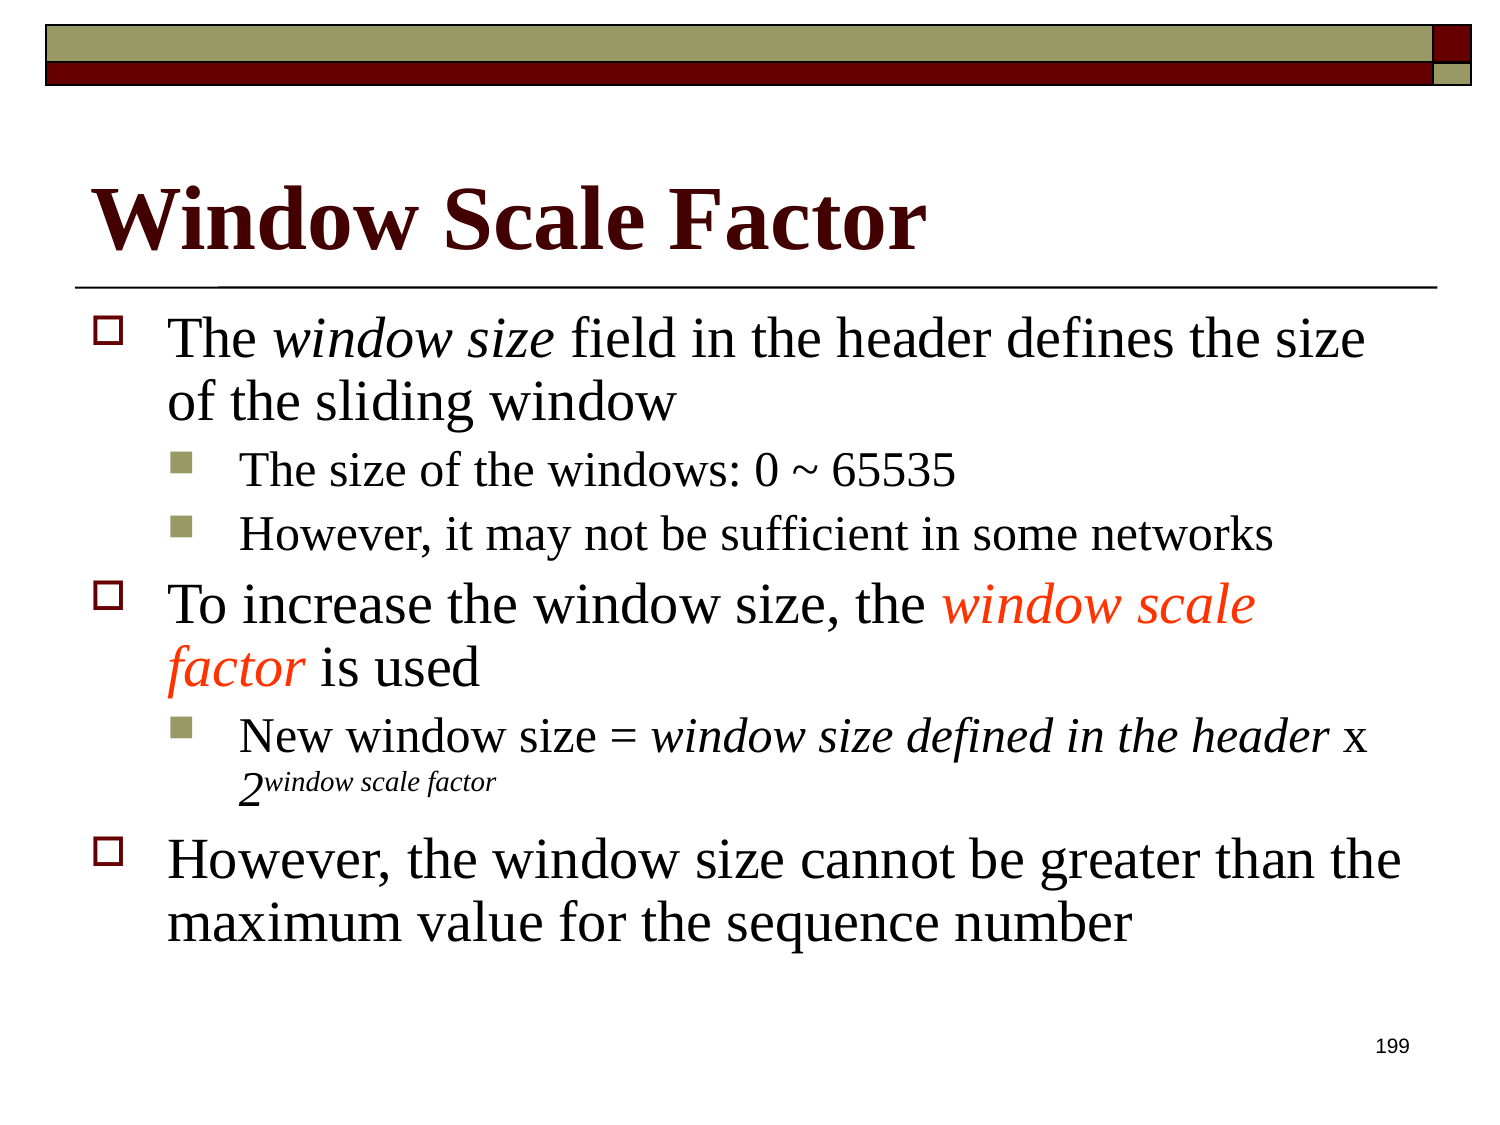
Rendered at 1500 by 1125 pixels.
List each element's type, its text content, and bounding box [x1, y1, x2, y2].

title Window Scale Factor [74, 87, 1426, 276]
slide_number 199 [1112, 1024, 1426, 1101]
list The window size field in the header defines the size of the sliding window The size of the windows: 0 ~ 65535 However, it may not be sufficient in some networks To increase the window size, the window scale factor is used New window size = window size defined in the header x 2window scale factor However, the window size cannot be greater than the maximum value for the sequence number [74, 299, 1426, 1006]
